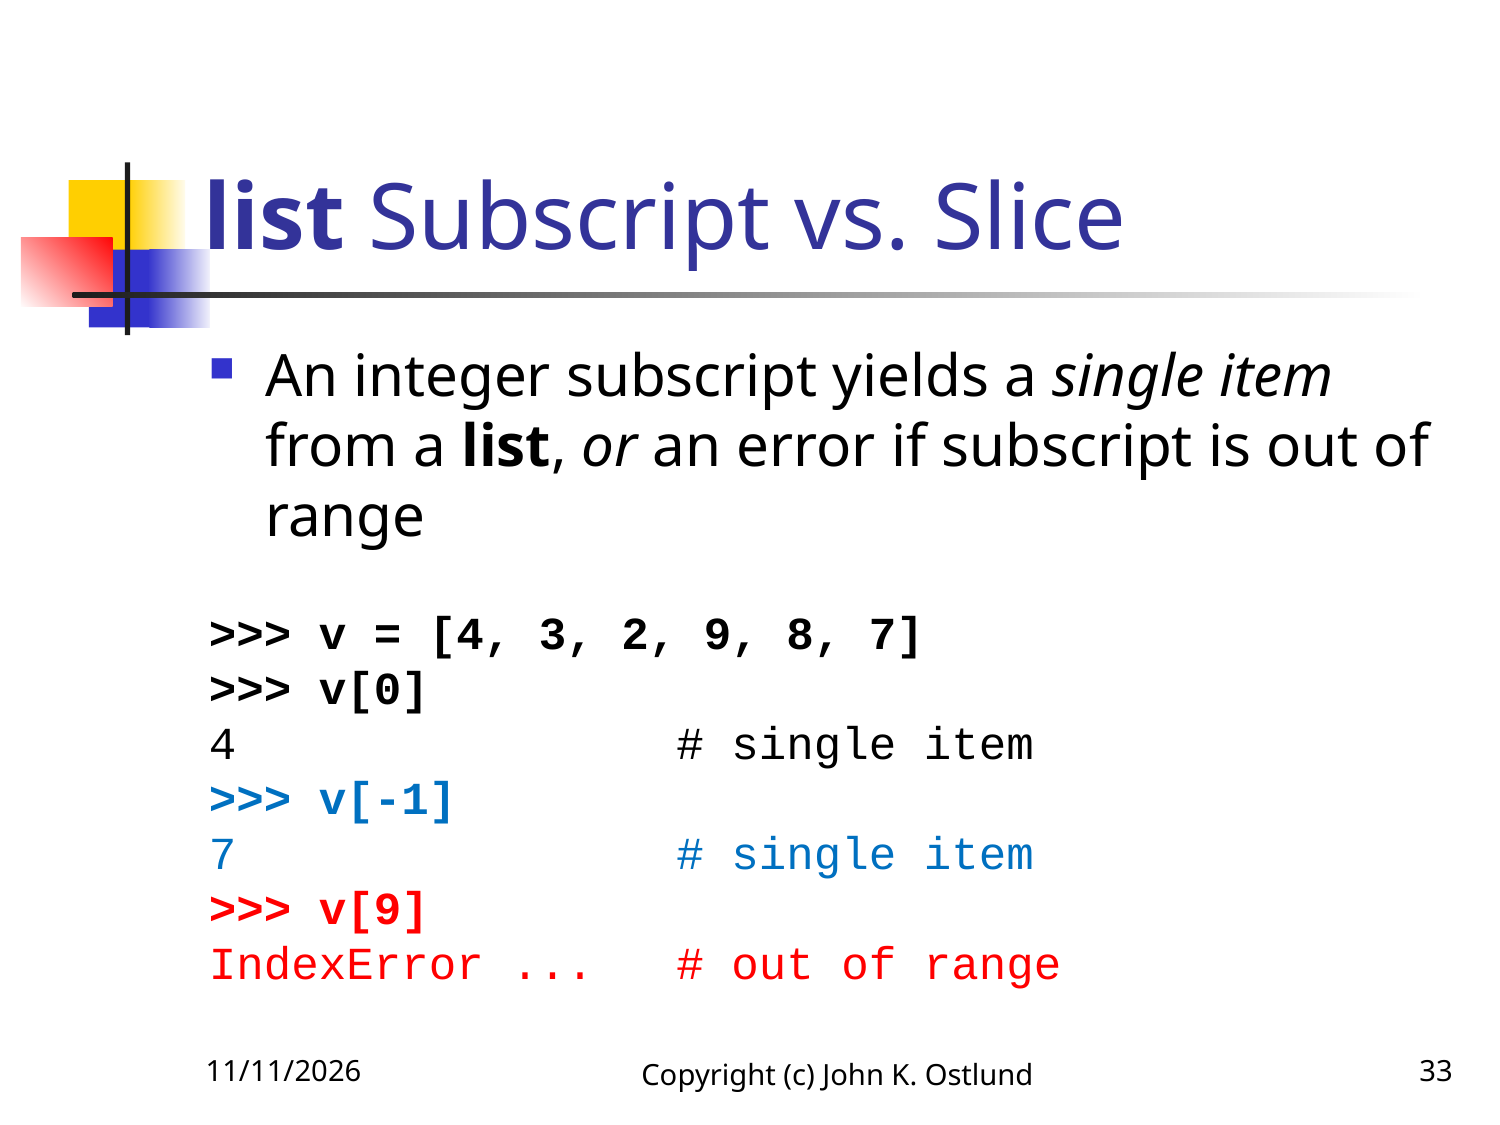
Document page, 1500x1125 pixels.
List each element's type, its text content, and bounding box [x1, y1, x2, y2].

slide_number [190, 1023, 504, 1100]
list An integer subscript yields a single item from a list, or an error if subscript is out of range >>> v = [4, 3, 2, 9, 8, 7] >>> v[0] 4 # single item >>> v[-1] 7 # single item >>> v[9] IndexError ... # out of range [193, 331, 1469, 1006]
slide_number 33 [1154, 1023, 1468, 1100]
footer Copyright (c) John K. Ostlund [599, 1023, 1076, 1100]
title list Subscript vs. Slice [188, 35, 1468, 275]
